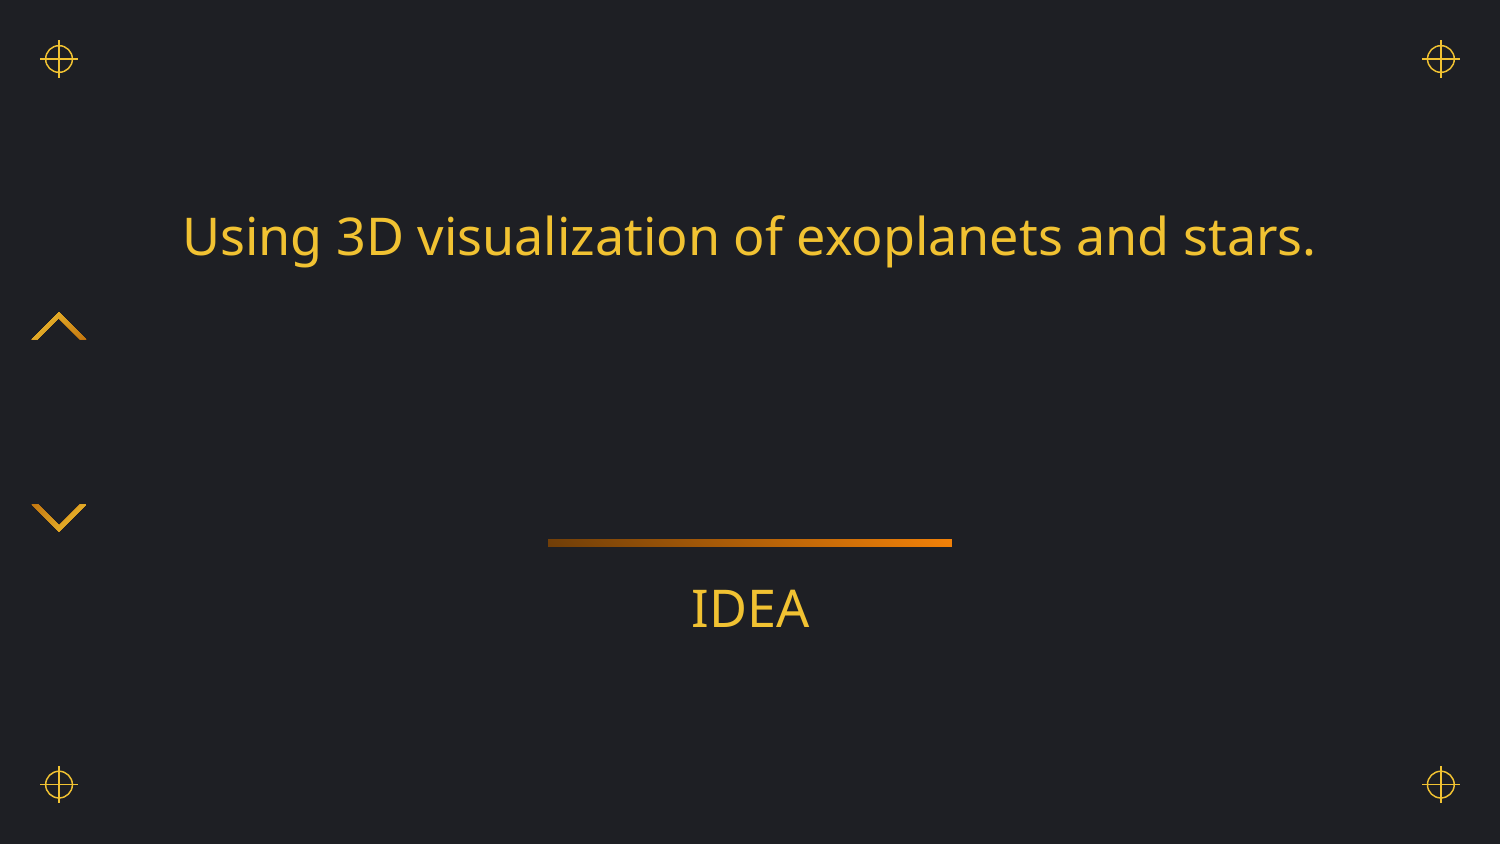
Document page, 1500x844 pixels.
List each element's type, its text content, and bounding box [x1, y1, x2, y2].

text_box [548, 539, 952, 547]
title IDEA [238, 560, 1263, 656]
subtitle Using 3D visualization of exoplanets and stars. [158, 188, 1342, 527]
text_box [31, 312, 87, 340]
text_box [31, 504, 87, 532]
